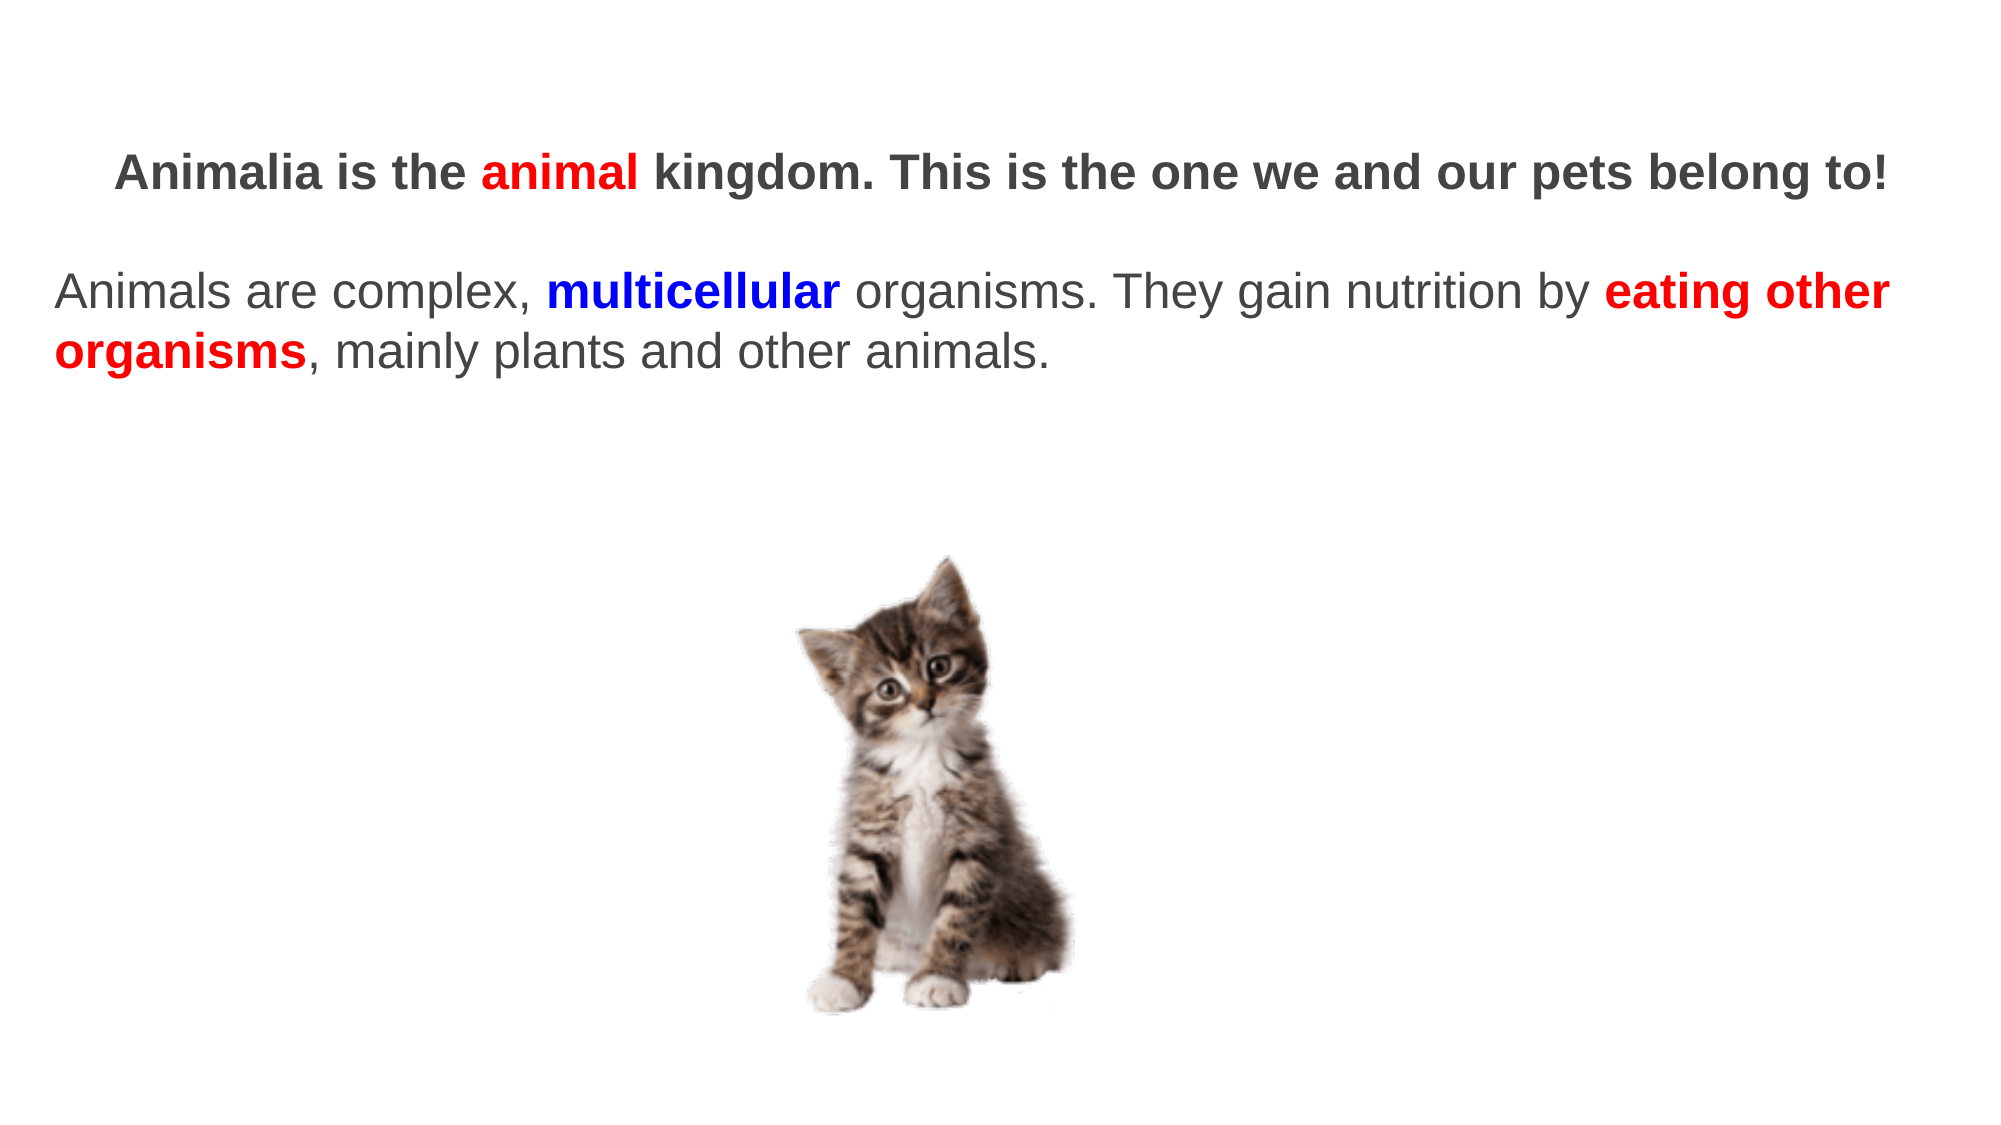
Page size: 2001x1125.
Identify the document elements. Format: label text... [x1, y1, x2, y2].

picture [792, 552, 1077, 1020]
text_box Animals are complex, multicellular organisms. They gain nutrition by eating other organisms, mainly plants and other animals. [39, 251, 1942, 386]
text_box Animalia is the animal kingdom. This is the one we and our pets belong to! [62, 132, 1942, 208]
